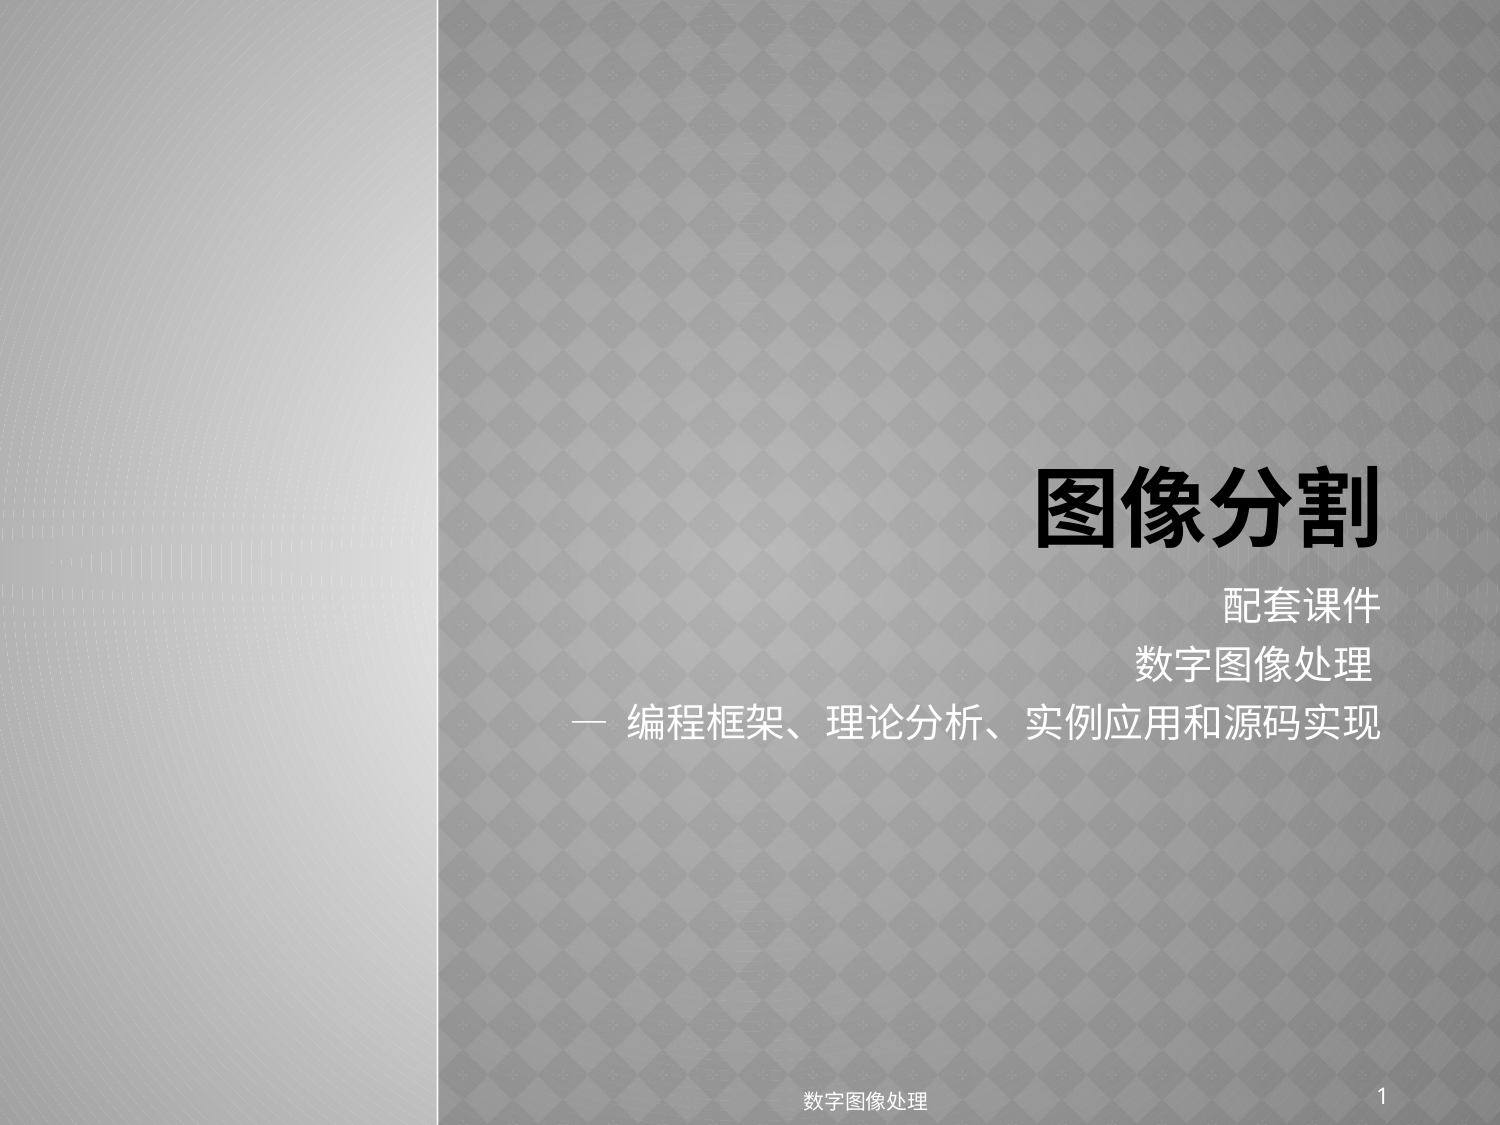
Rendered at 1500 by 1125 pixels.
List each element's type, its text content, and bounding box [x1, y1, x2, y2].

footer 数字图像处理 [462, 1075, 943, 1114]
title 图像分割 [552, 87, 1390, 558]
subtitle 配套课件 数字图像处理 — 编程框架、理论分析、实例应用和源码实现 [550, 580, 1390, 762]
slide_number 1 [1292, 1075, 1390, 1113]
